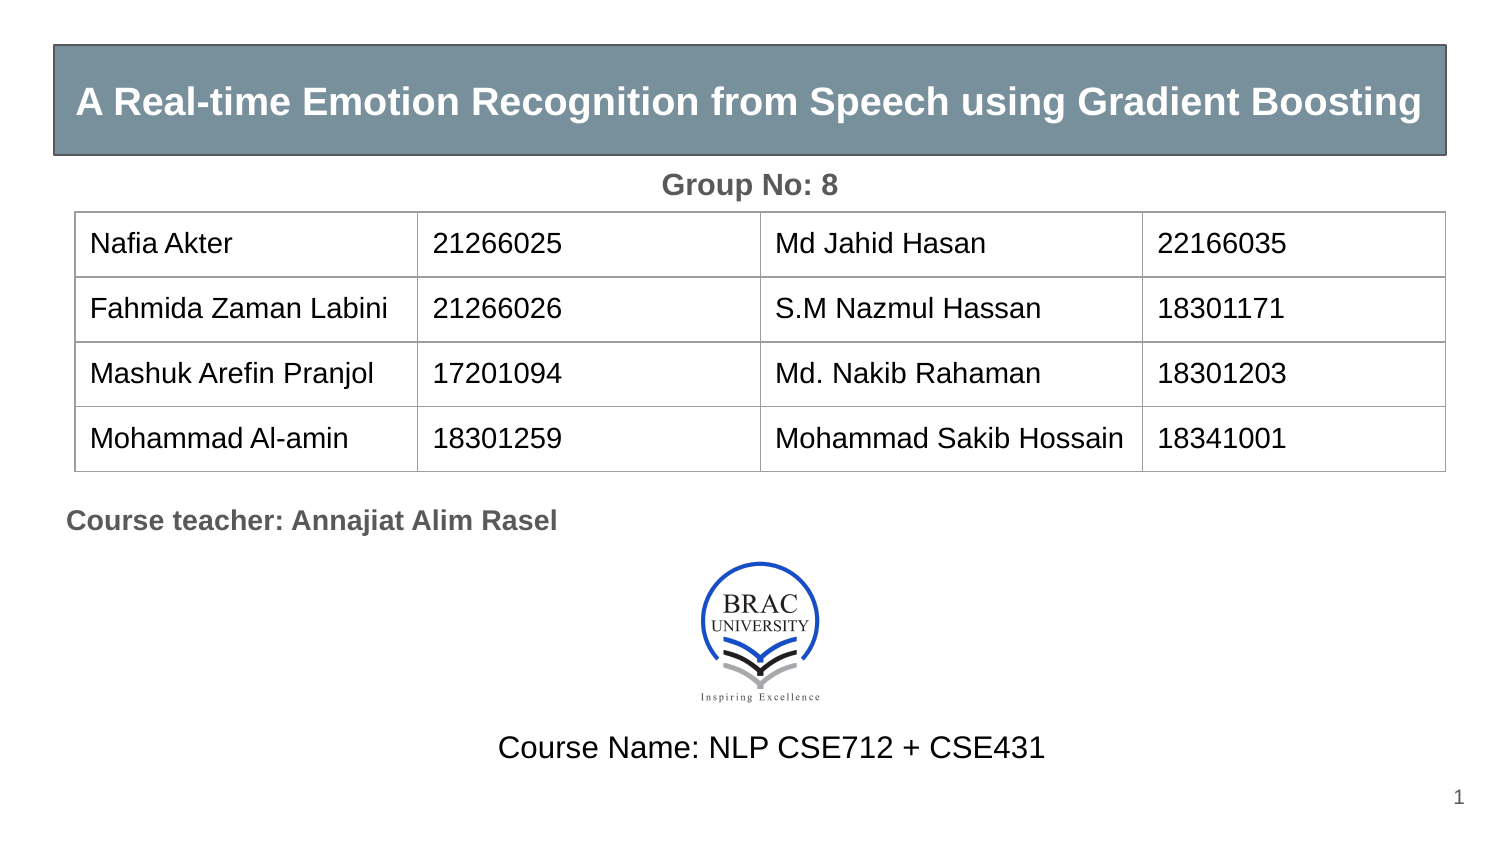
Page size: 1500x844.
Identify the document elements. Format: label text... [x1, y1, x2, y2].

table_cell Mohammad Sakib Hossain [761, 407, 1142, 471]
table_header 21266025 [418, 213, 760, 276]
table_cell Fahmida Zaman Labini [76, 278, 417, 341]
slide_number ‹#› [1389, 764, 1480, 830]
table_cell 18341001 [1143, 407, 1445, 471]
table_cell 18301259 [418, 407, 760, 471]
subtitle Group No: 8 Course teacher: Annajiat Alim Rasel [51, 152, 1449, 556]
table_cell 18301203 [1143, 343, 1445, 406]
table_cell Md. Nakib Rahaman [761, 343, 1142, 406]
table_cell Mohammad Al-amin [76, 407, 417, 471]
table_cell Mashuk Arefin Pranjol [76, 343, 417, 406]
table_cell S.M Nazmul Hassan [761, 278, 1142, 341]
table_header Md Jahid Hasan [761, 213, 1142, 276]
text_box Course Name: NLP CSE712 + CSE431 [185, 712, 1360, 781]
table_cell 21266026 [418, 278, 760, 341]
table_header Nafia Akter [76, 213, 417, 276]
table_cell 18301171 [1143, 278, 1445, 341]
table_header 22166035 [1143, 213, 1445, 276]
picture [687, 551, 834, 713]
table_cell 17201094 [418, 343, 760, 406]
text_box A Real-time Emotion Recognition from Speech using Gradient Boosting [54, 44, 1446, 155]
